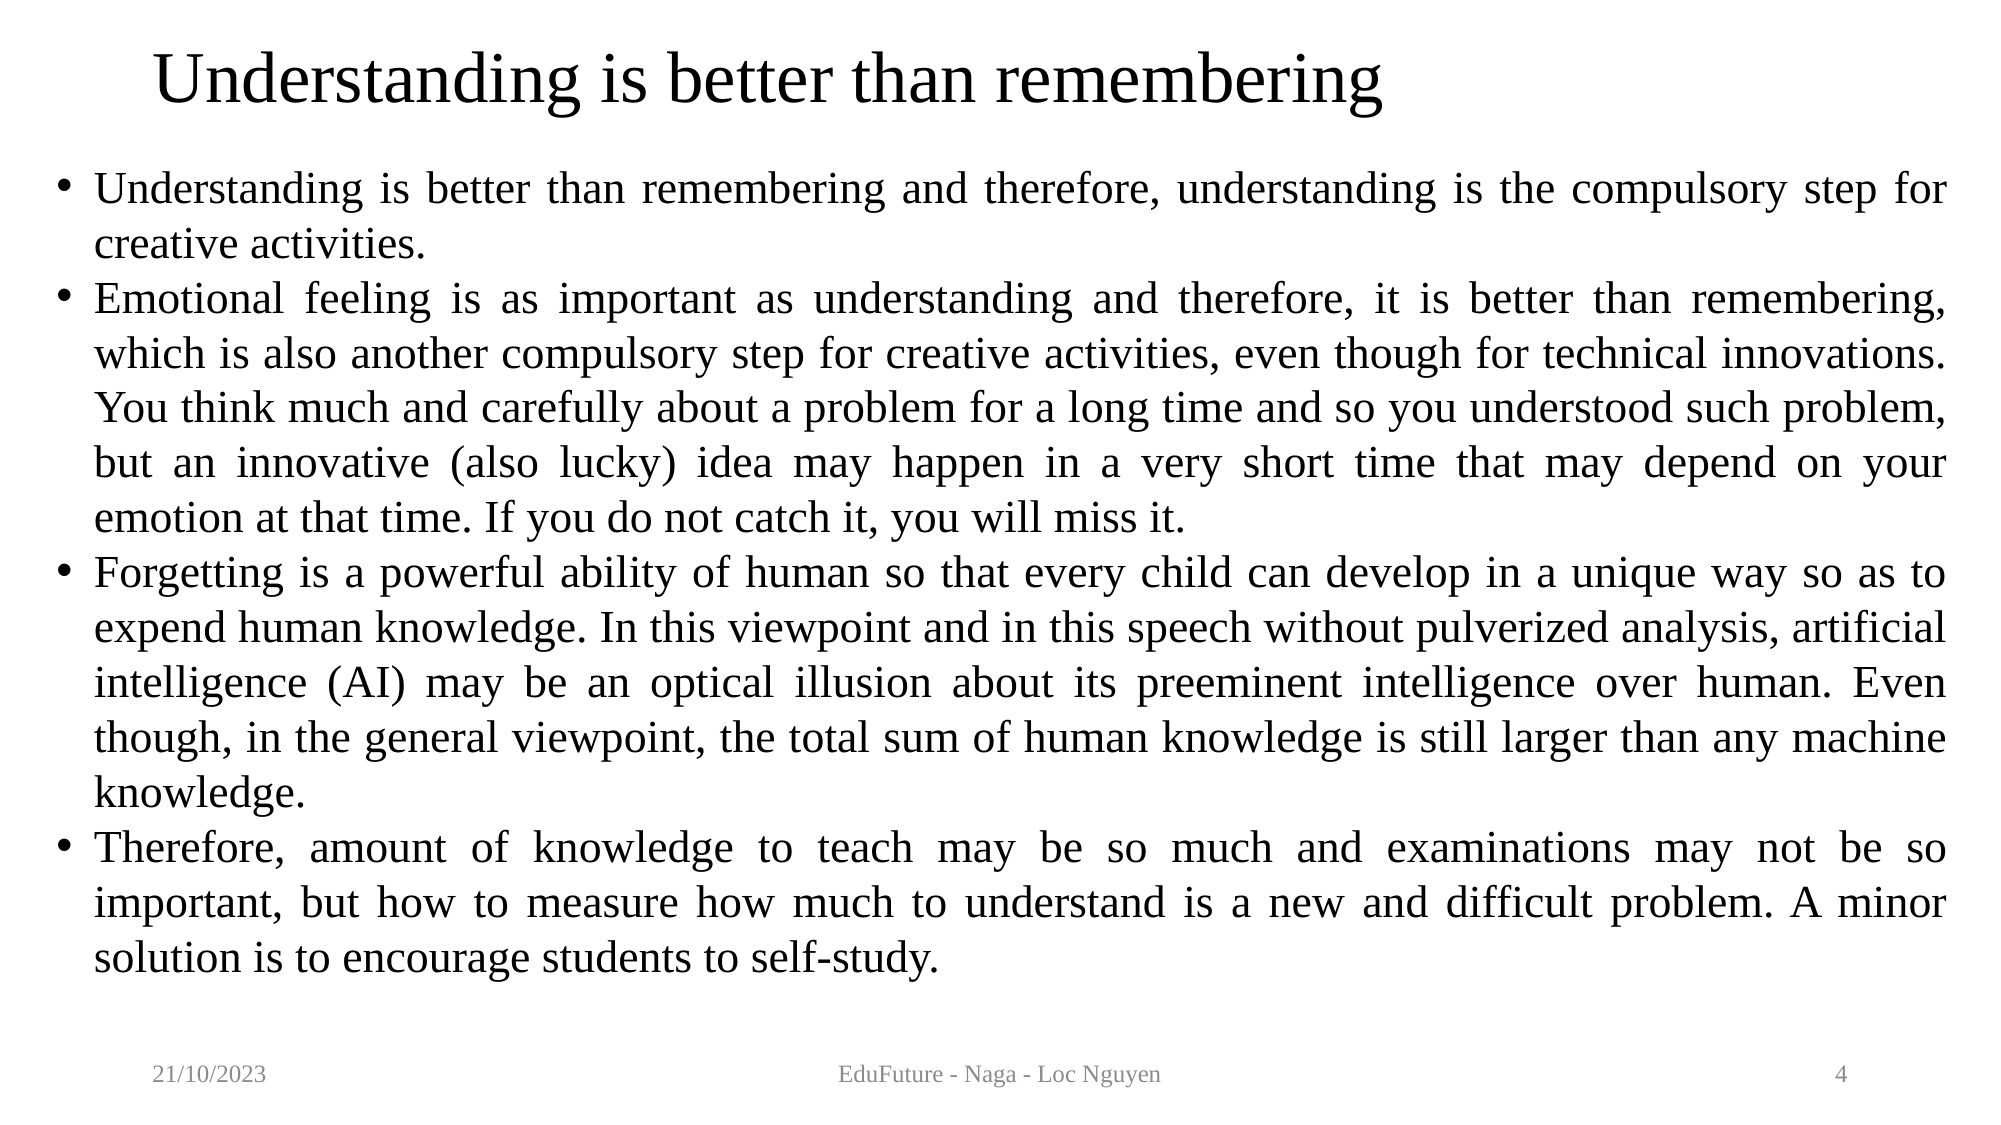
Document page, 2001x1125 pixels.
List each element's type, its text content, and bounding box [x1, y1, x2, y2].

slide_number 4 [1412, 1042, 1863, 1103]
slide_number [137, 1042, 588, 1103]
title Understanding is better than remembering [137, 19, 1863, 128]
list Understanding is better than remembering and therefore, understanding is the compulsory step for creative activities. Emotional feeling is as important as understanding and therefore, it is better than remembering, which is also another compulsory step for creative activities, even though for technical innovations. You think much and carefully about a problem for a long time and so you understood such problem, but an innovative (also lucky) idea may happen in a very short time that may depend on your emotion at that time. If you do not catch it, you will miss it. Forgetting is a powerful ability of human so that every child can develop in a unique way so as to expend human knowledge. In this viewpoint and in this speech without pulverized analysis, artificial intelligence (AI) may be an optical illusion about its preeminent intelligence over human. Even though, in the general viewpoint, the total sum of human knowledge is still larger than any machine knowledge. Therefore, amount of knowledge to teach may be so much and examinations may not be so important, but how to measure how much to understand is a new and difficult problem. A minor solution is to encourage students to self-study. [41, 149, 1964, 1000]
footer EduFuture - Naga - Loc Nguyen [662, 1042, 1338, 1103]
